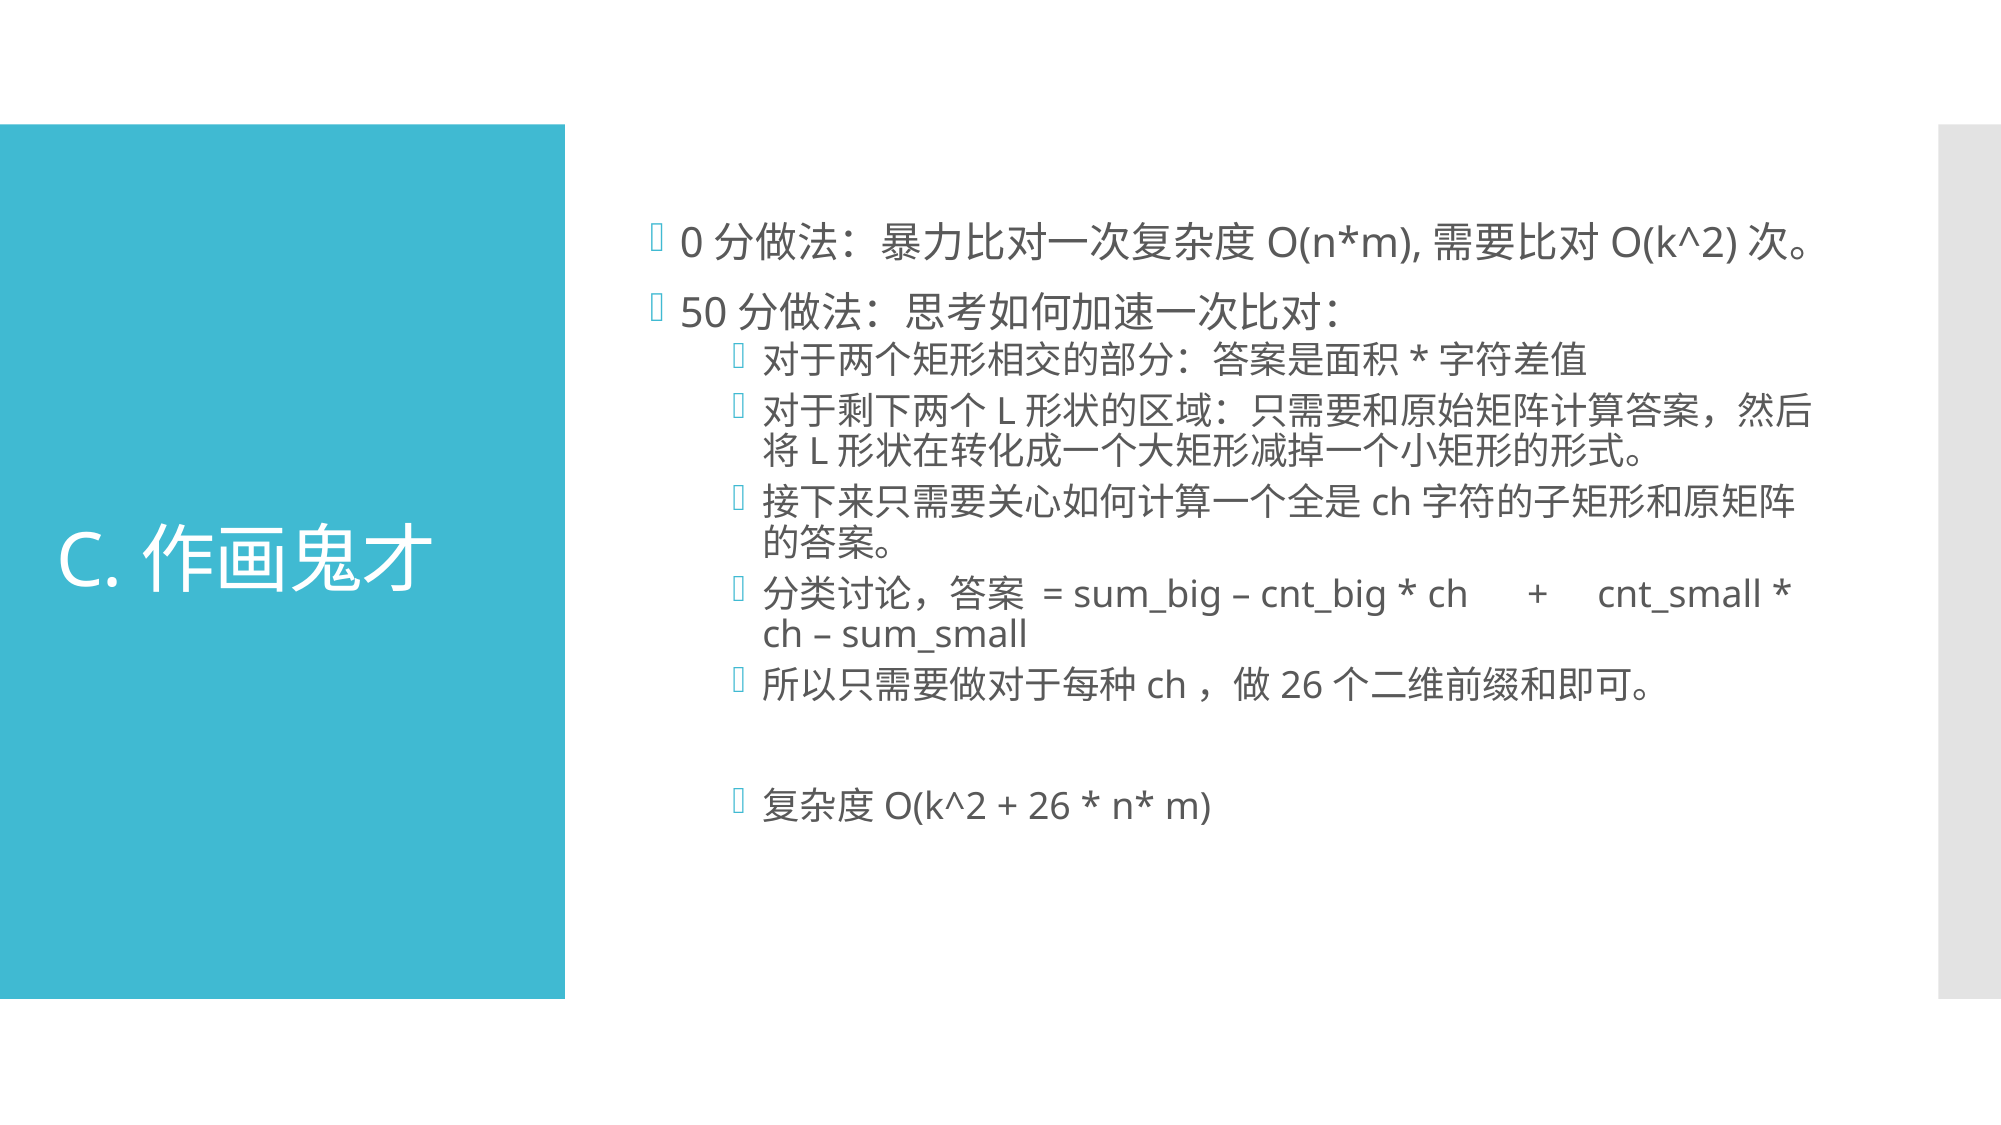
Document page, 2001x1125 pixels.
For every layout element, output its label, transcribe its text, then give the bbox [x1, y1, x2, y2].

title C.作画鬼才 [41, 184, 525, 940]
list 0分做法：暴力比对一次复杂度O(n*m),需要比对O(k^2)次。 50分做法：思考如何加速一次比对： 对于两个矩形相交的部分：答案是面积*字符差值 对于剩下两个L形状的区域：只需要和原始矩阵计算答案，然后将L形状在转化成一个大矩形减掉一个小矩形的形式。 接下来只需要关心如何计算一个全是ch字符的子矩形和原矩阵的答案。 分类讨论，答案 = sum_big – cnt_big * ch + cnt_small * ch – sum_small 所以只需要做对于每种ch，做26个二维前缀和即可。 复杂度O(k^2 + 26 * n* m) [634, 141, 1835, 982]
